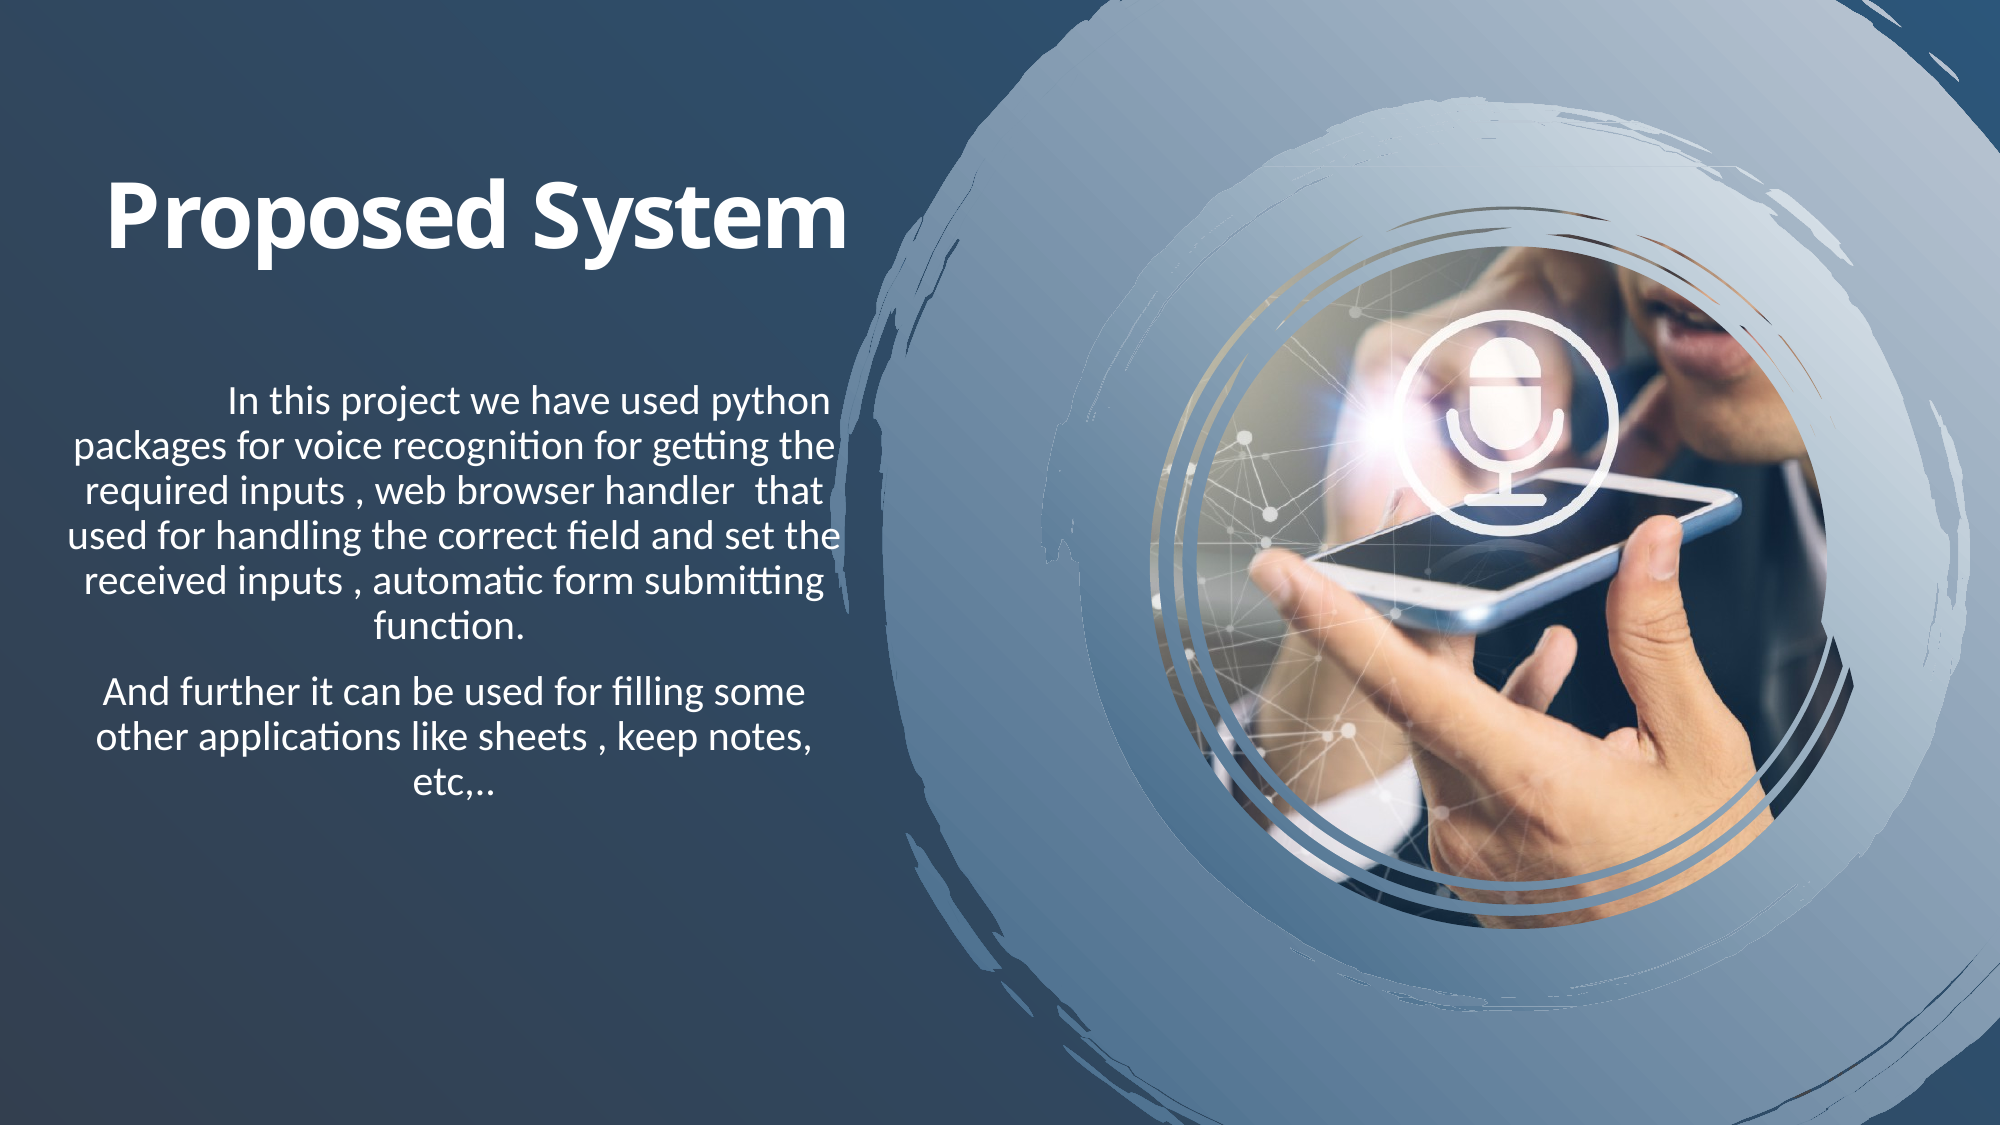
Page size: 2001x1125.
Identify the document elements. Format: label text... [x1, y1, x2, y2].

list In this project we have used python packages for voice recognition for getting the required inputs , web browser handler that used for handling the correct field and set the received inputs , automatic form submitting function. And further it can be used for filling some other applications like sheets , keep notes, etc,.. [61, 312, 848, 983]
title Proposed System [84, 148, 871, 267]
picture [1149, 206, 1854, 930]
